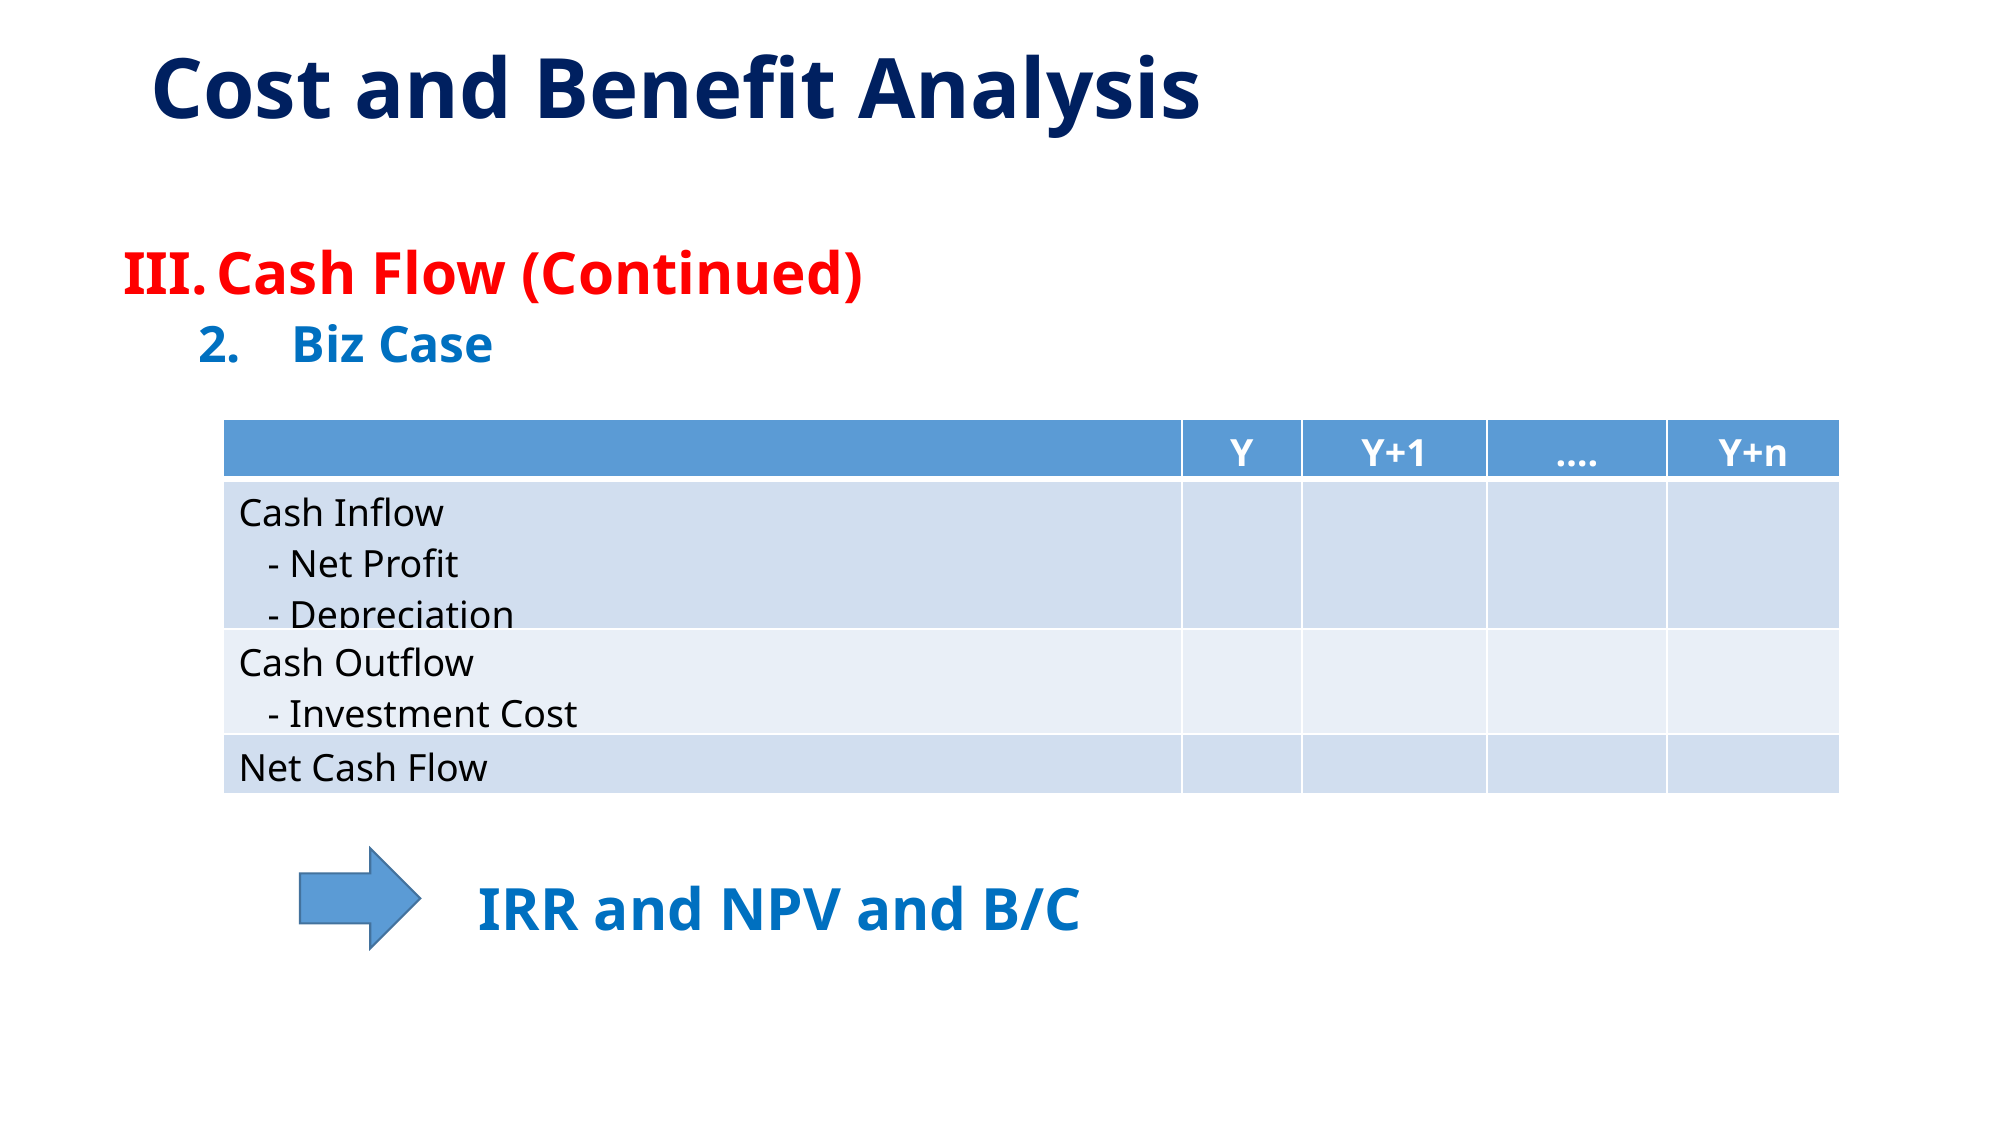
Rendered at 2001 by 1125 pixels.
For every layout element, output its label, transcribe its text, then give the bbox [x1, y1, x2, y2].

text_box IRR and NPV and B/C [389, 857, 1097, 950]
table_cell [1668, 735, 1839, 793]
table_header Y+1 [1303, 420, 1486, 476]
table_header [224, 420, 1181, 476]
table_cell [1488, 735, 1666, 793]
table_header …. [1488, 420, 1666, 476]
table_cell Cash Inflow - Net Profit - Depreciation [224, 482, 1181, 628]
table_cell [1303, 735, 1486, 793]
table_cell Net Cash Flow [224, 735, 1181, 793]
table_header Y [1183, 420, 1301, 476]
table_header Y+n [1668, 420, 1839, 476]
table_cell [1183, 735, 1301, 793]
table_cell [1488, 630, 1666, 733]
text_box Cost and Benefit Analysis [135, 28, 1899, 143]
table_cell [1668, 630, 1839, 733]
table_cell [1183, 630, 1301, 733]
table_cell Cash Outflow - Investment Cost [224, 630, 1181, 733]
table_cell [1488, 482, 1666, 628]
table_cell [1183, 482, 1301, 628]
table_cell [1668, 482, 1839, 628]
text_box Cash Flow (Continued) Biz Case [33, 222, 878, 457]
table_cell [1303, 482, 1486, 628]
text_box [298, 845, 389, 951]
table_cell [1303, 630, 1486, 733]
